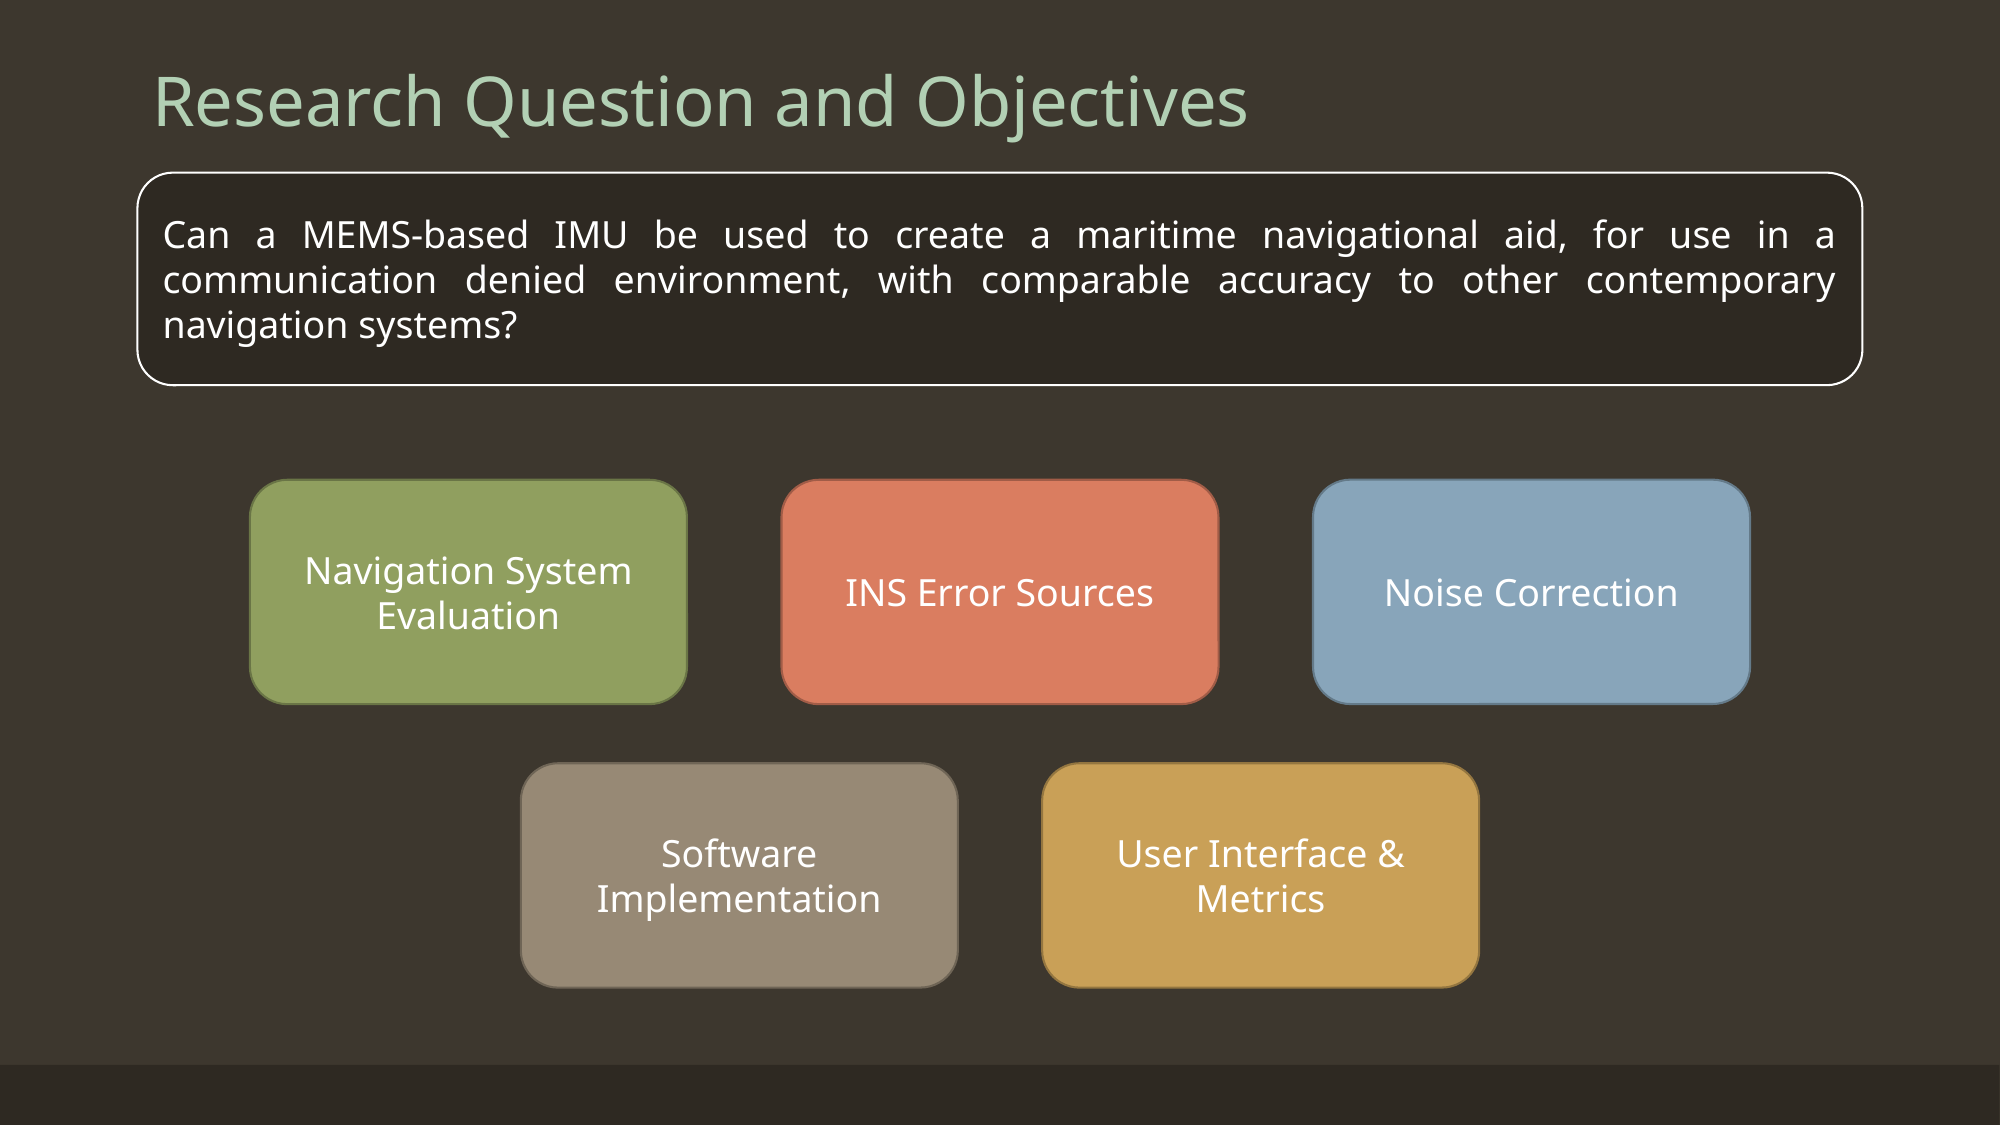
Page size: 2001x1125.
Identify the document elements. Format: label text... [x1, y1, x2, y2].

text_box Noise Correction [1311, 478, 1752, 706]
text_box Navigation System Evaluation [248, 478, 689, 706]
text_box Can a MEMS-based IMU be used to create a maritime navigational aid, for use in a communication denied environment, with comparable accuracy to other contemporary navigation systems? [136, 171, 1864, 387]
text_box User Interface & Metrics [1041, 762, 1481, 989]
text_box INS Error Sources [780, 478, 1220, 706]
title Research Question and Objectives [137, 59, 1863, 149]
text_box Software Implementation [519, 762, 959, 989]
